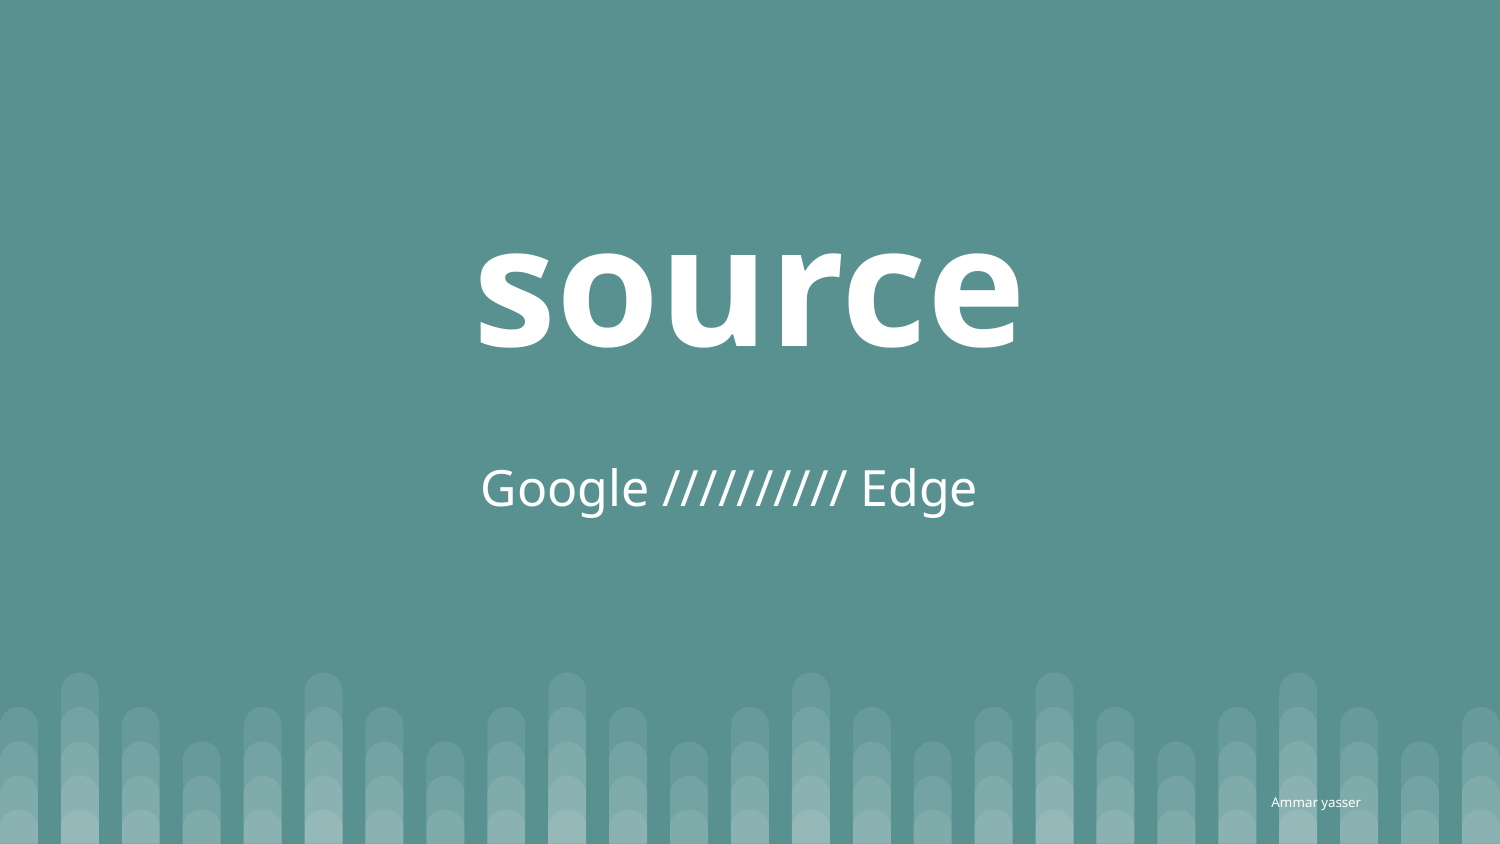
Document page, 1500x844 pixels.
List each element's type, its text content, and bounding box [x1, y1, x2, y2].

list Google ////////// Edge [207, 432, 1252, 615]
list Ammar yasser [1162, 780, 1471, 821]
title source [227, 126, 1273, 433]
